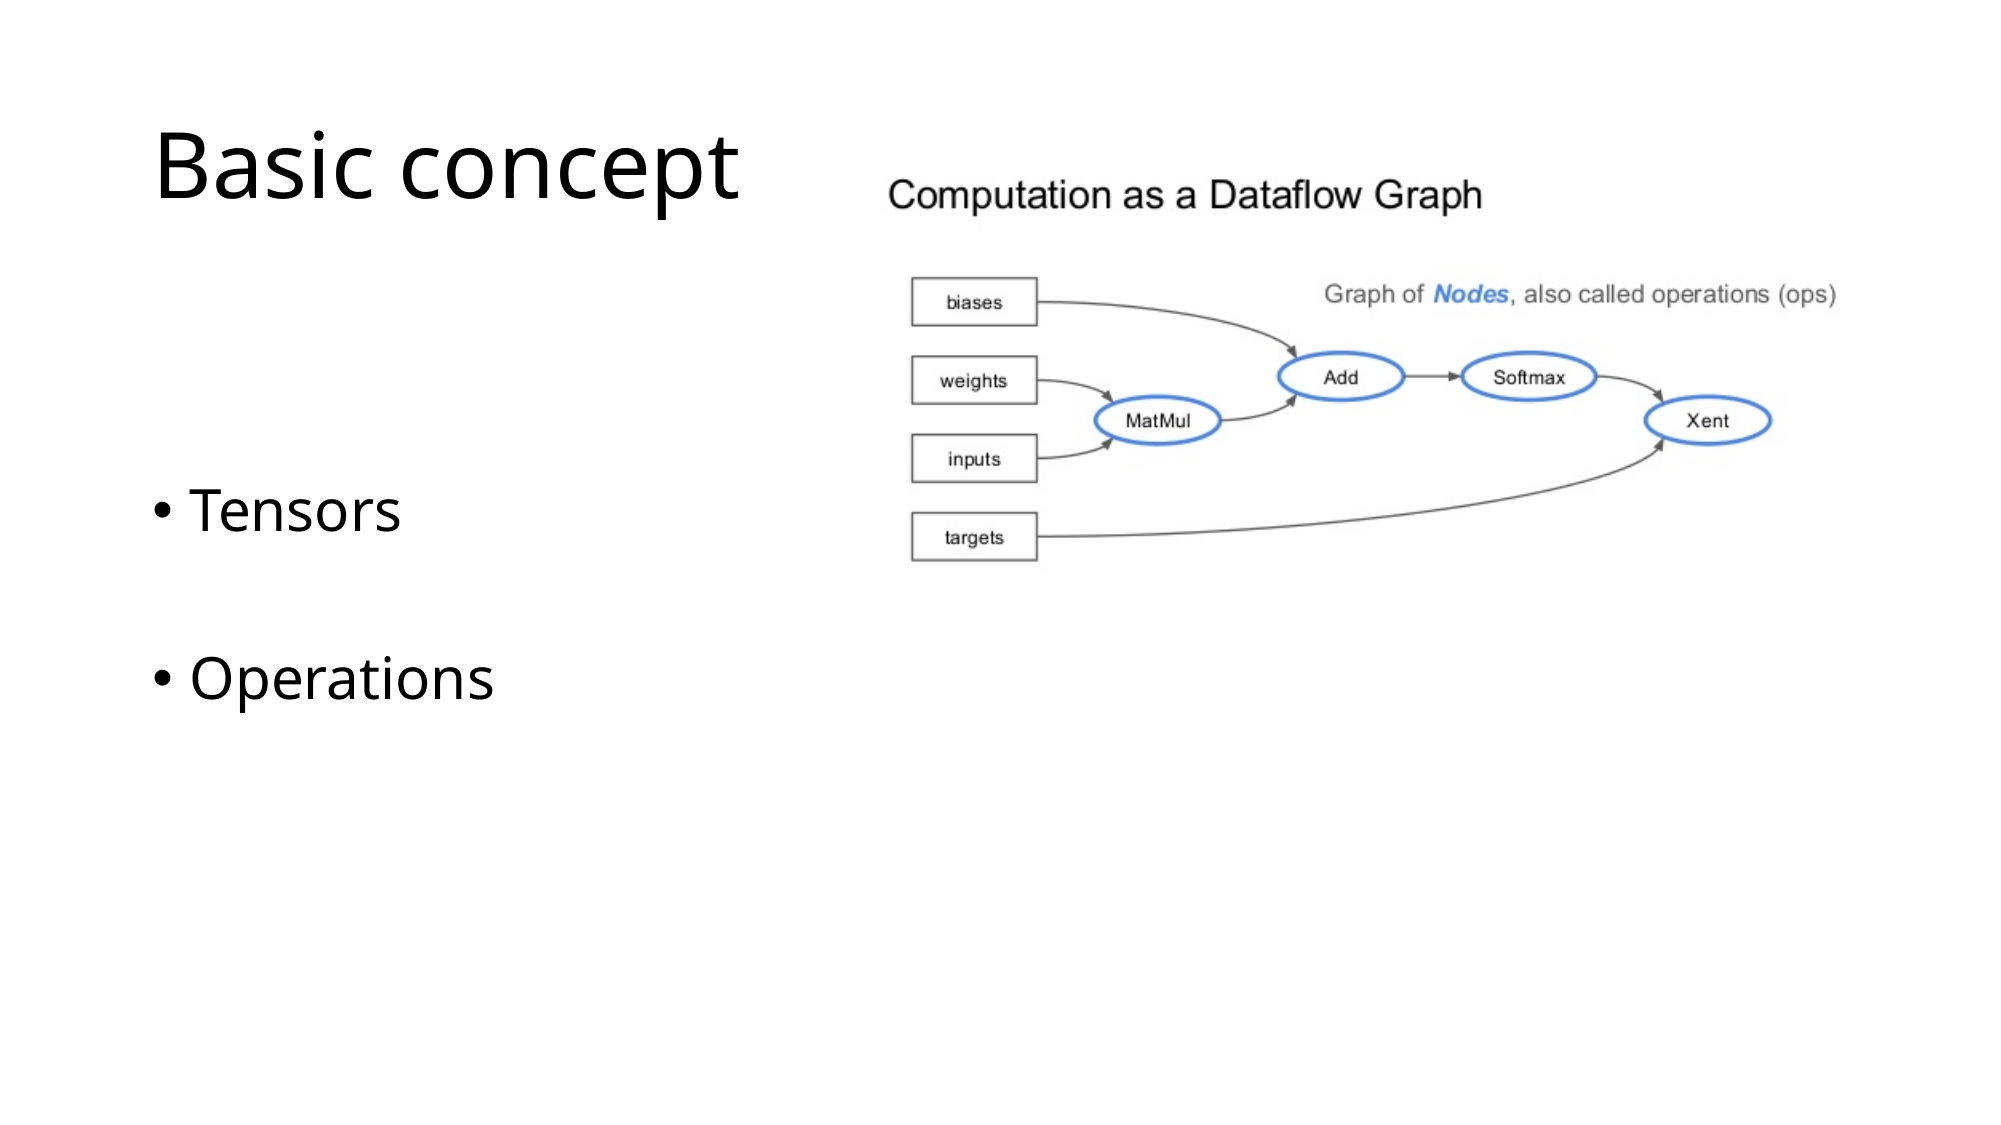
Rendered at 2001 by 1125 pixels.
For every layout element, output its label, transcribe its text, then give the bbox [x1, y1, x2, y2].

list Tensors Operations [137, 299, 1863, 1014]
title Basic concept [137, 59, 1863, 278]
picture [843, 111, 1863, 686]
